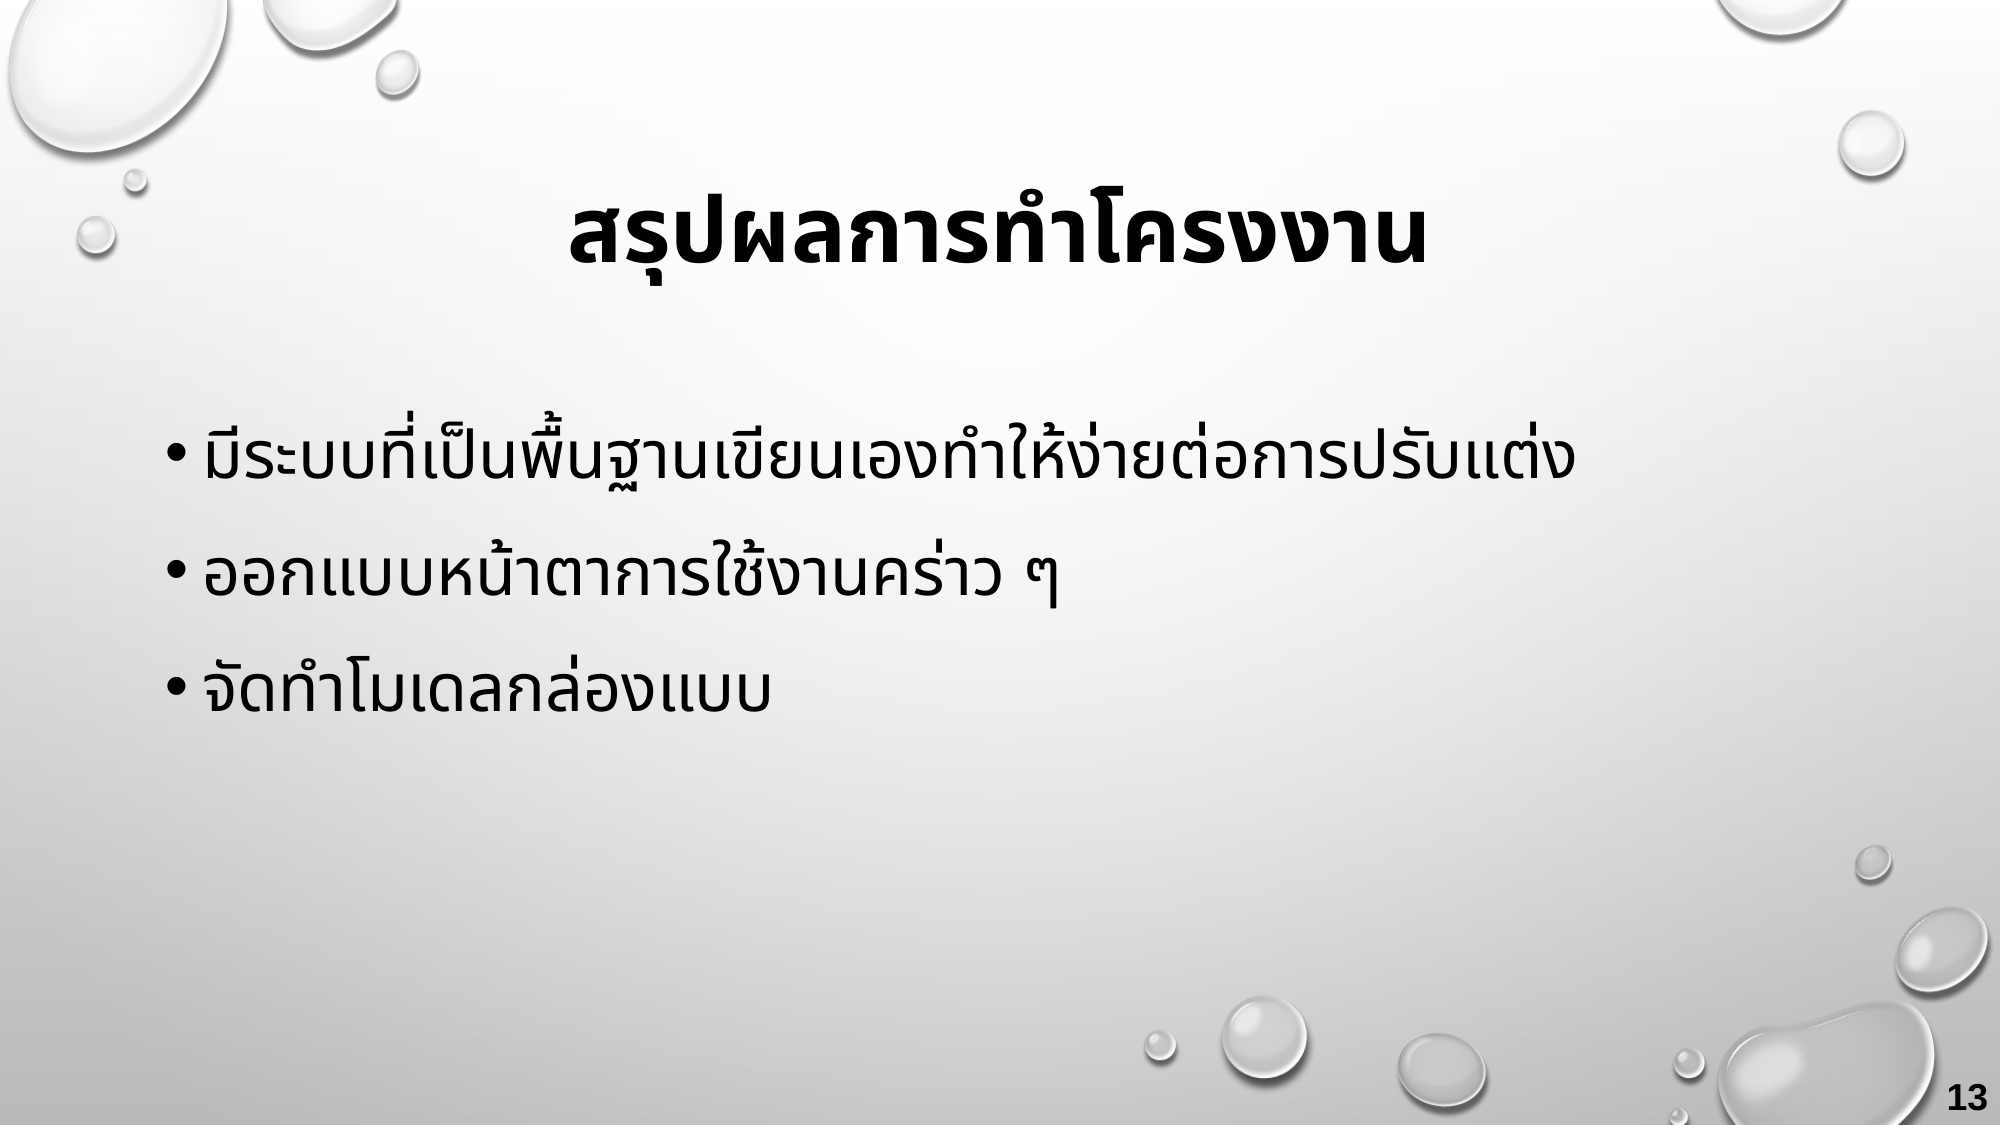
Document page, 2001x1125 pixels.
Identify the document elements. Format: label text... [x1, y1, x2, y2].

title สรุปผลการทำโครงงาน [149, 101, 1851, 364]
list มีระบบที่เป็นพื้นฐานเขียนเองทำให้ง่ายต่อการปรับแต่ง ออกแบบหน้าตาการใช้งานคร่าว ๆ จัดทำโมเดลกล่องแบบ [149, 388, 1850, 950]
text_box 13 [1923, 1065, 2000, 1125]
picture [0, 0, 2000, 1125]
